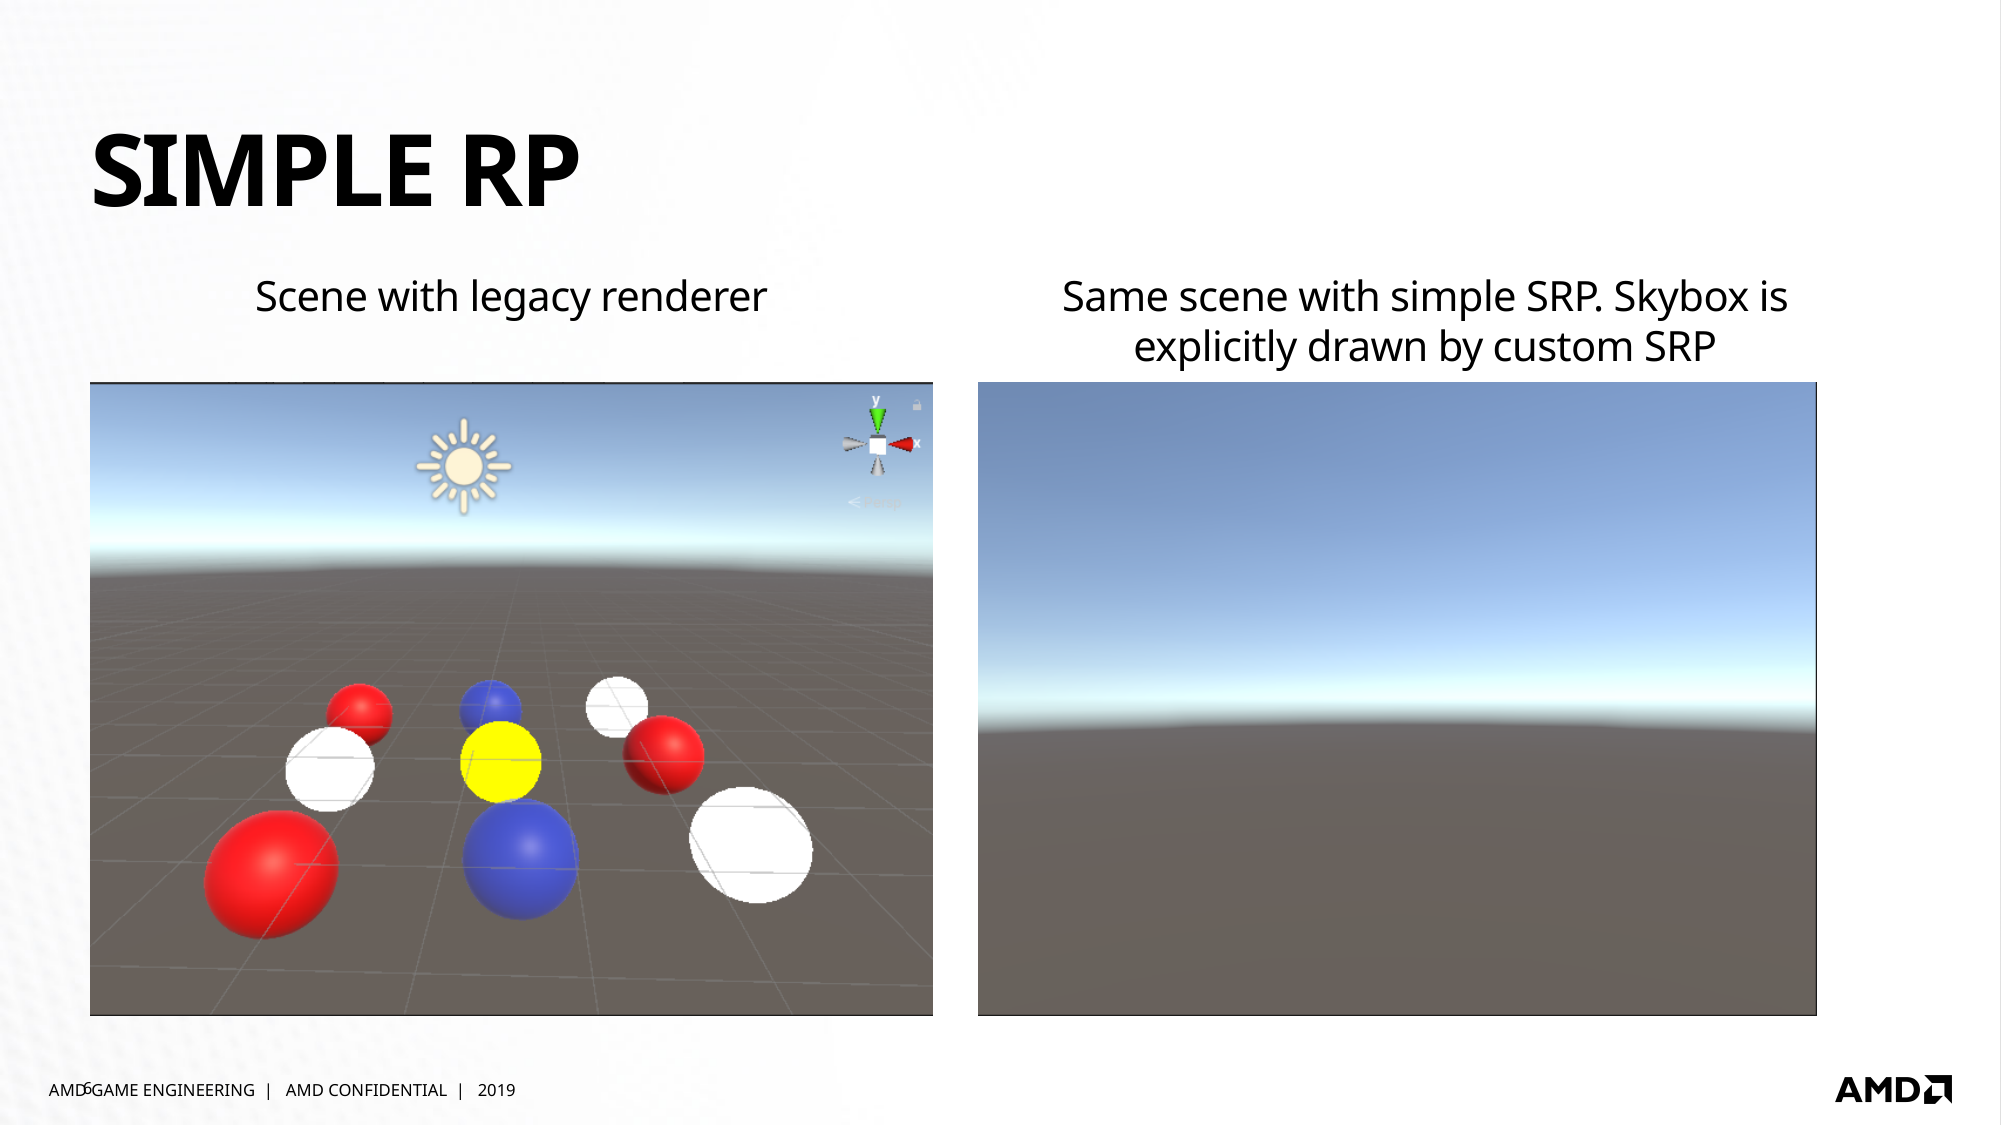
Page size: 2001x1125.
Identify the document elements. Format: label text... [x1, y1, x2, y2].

list Scene with legacy renderer [90, 261, 933, 381]
text_box Same scene with simple SRP. Skybox is explicitly drawn by custom SRP [978, 261, 1872, 383]
title Simple RP [90, 93, 1904, 232]
picture [0, 0, 2001, 1125]
